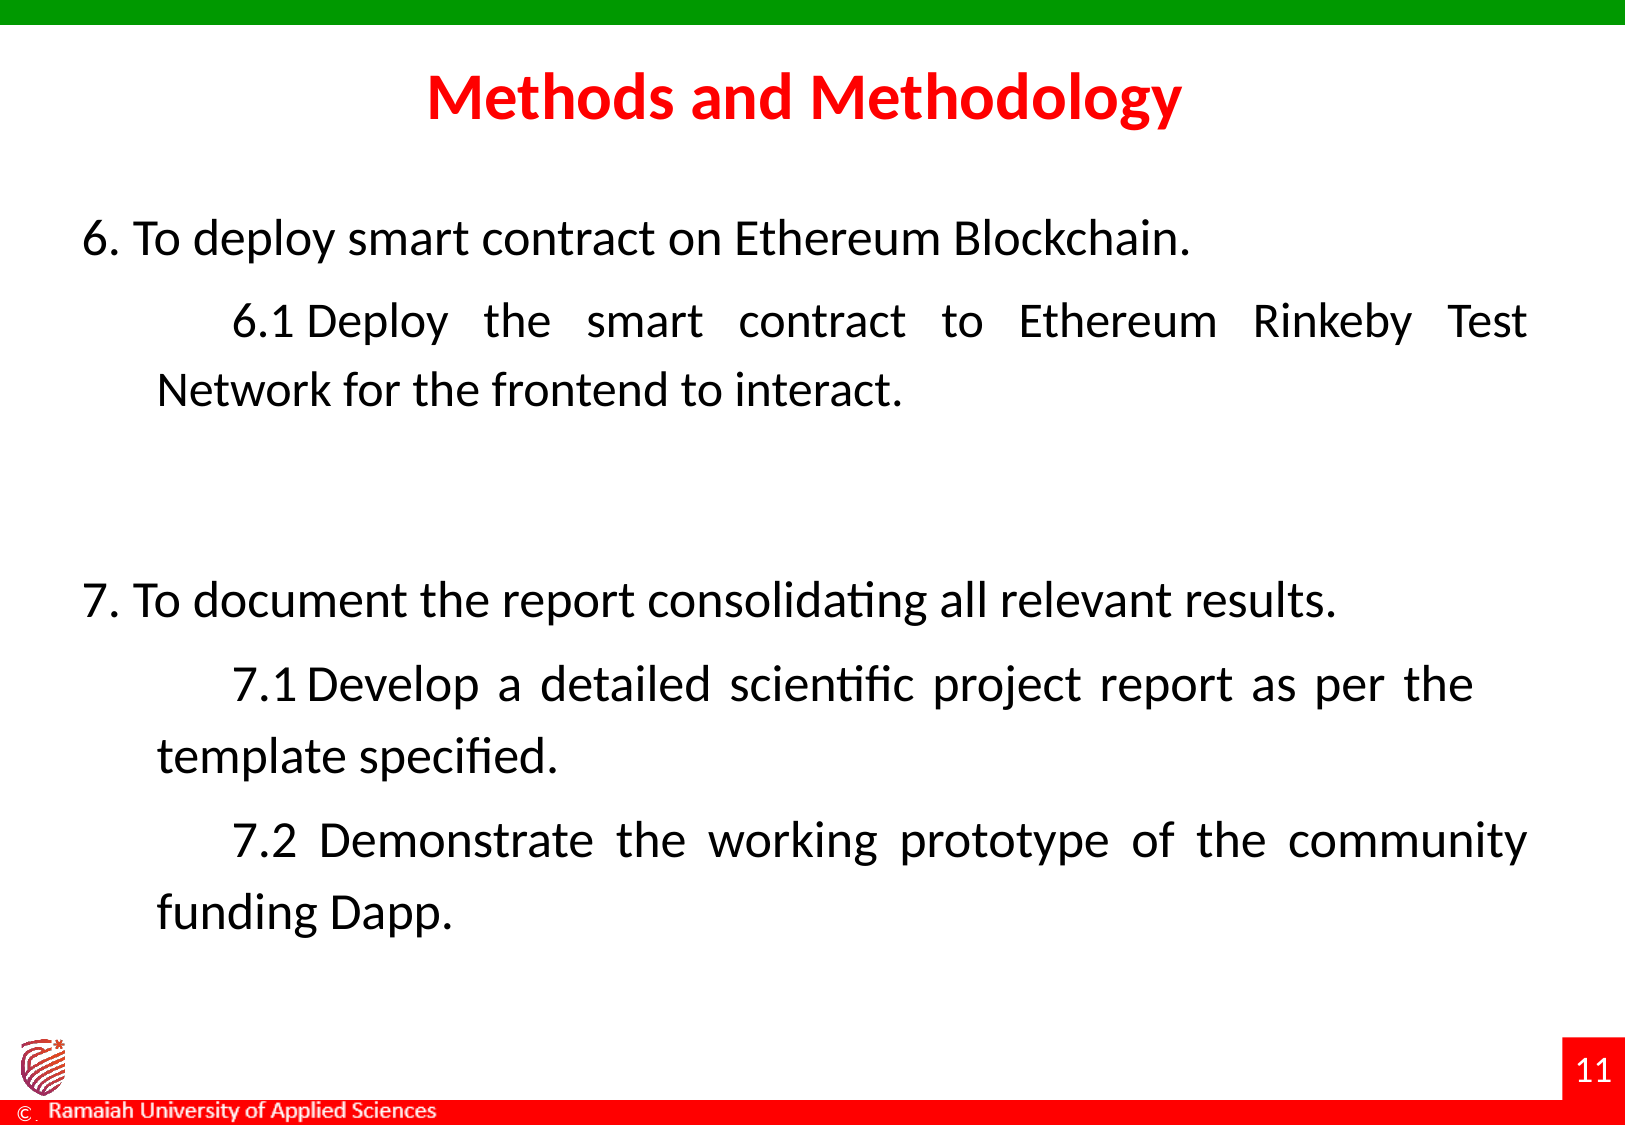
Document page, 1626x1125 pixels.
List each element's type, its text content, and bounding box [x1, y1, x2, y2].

title Methods and Methodology [81, 45, 1544, 178]
picture [44, 1100, 442, 1125]
text_box 6. To deploy smart contract on Ethereum Blockchain. 6.1 Deploy the smart contract to Ethereum Rinkeby Test Network for the frontend to interact. [66, 178, 1544, 431]
text_box 7. To document the report consolidating all relevant results. 7.1 Develop a detailed scientific project report as per the template specified. 7.2 Demonstrate the working prototype of the community funding Dapp. [66, 541, 1544, 956]
picture [21, 1039, 65, 1096]
